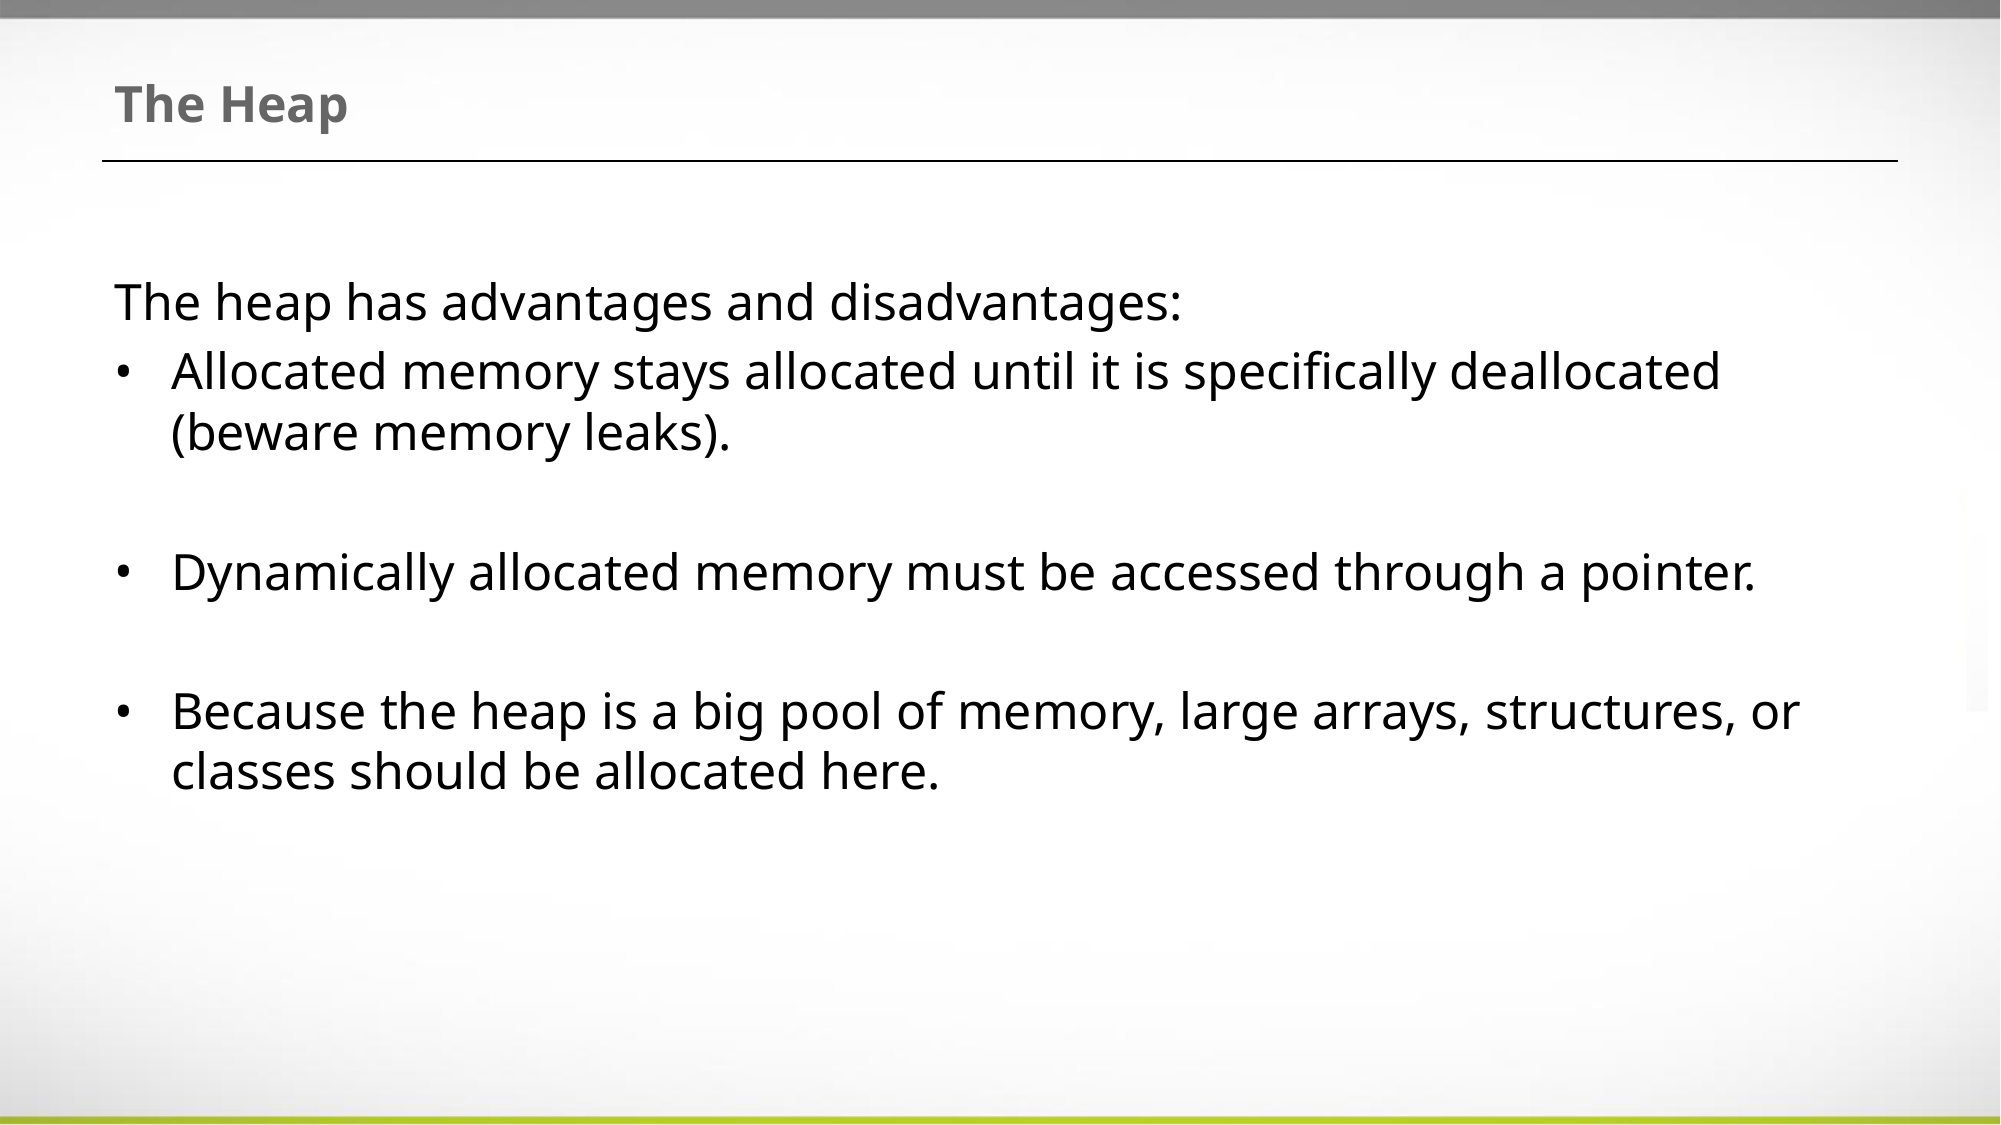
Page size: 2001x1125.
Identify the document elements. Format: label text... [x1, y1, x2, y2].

list The heap has advantages and disadvantages: Allocated memory stays allocated until it is specifically deallocated (beware memory leaks). Dynamically allocated memory must be accessed through a pointer. Because the heap is a big pool of memory, large arrays, structures, or classes should be allocated here. [99, 262, 1900, 1005]
title The Heap [99, 45, 1900, 161]
picture [0, 0, 2001, 1125]
